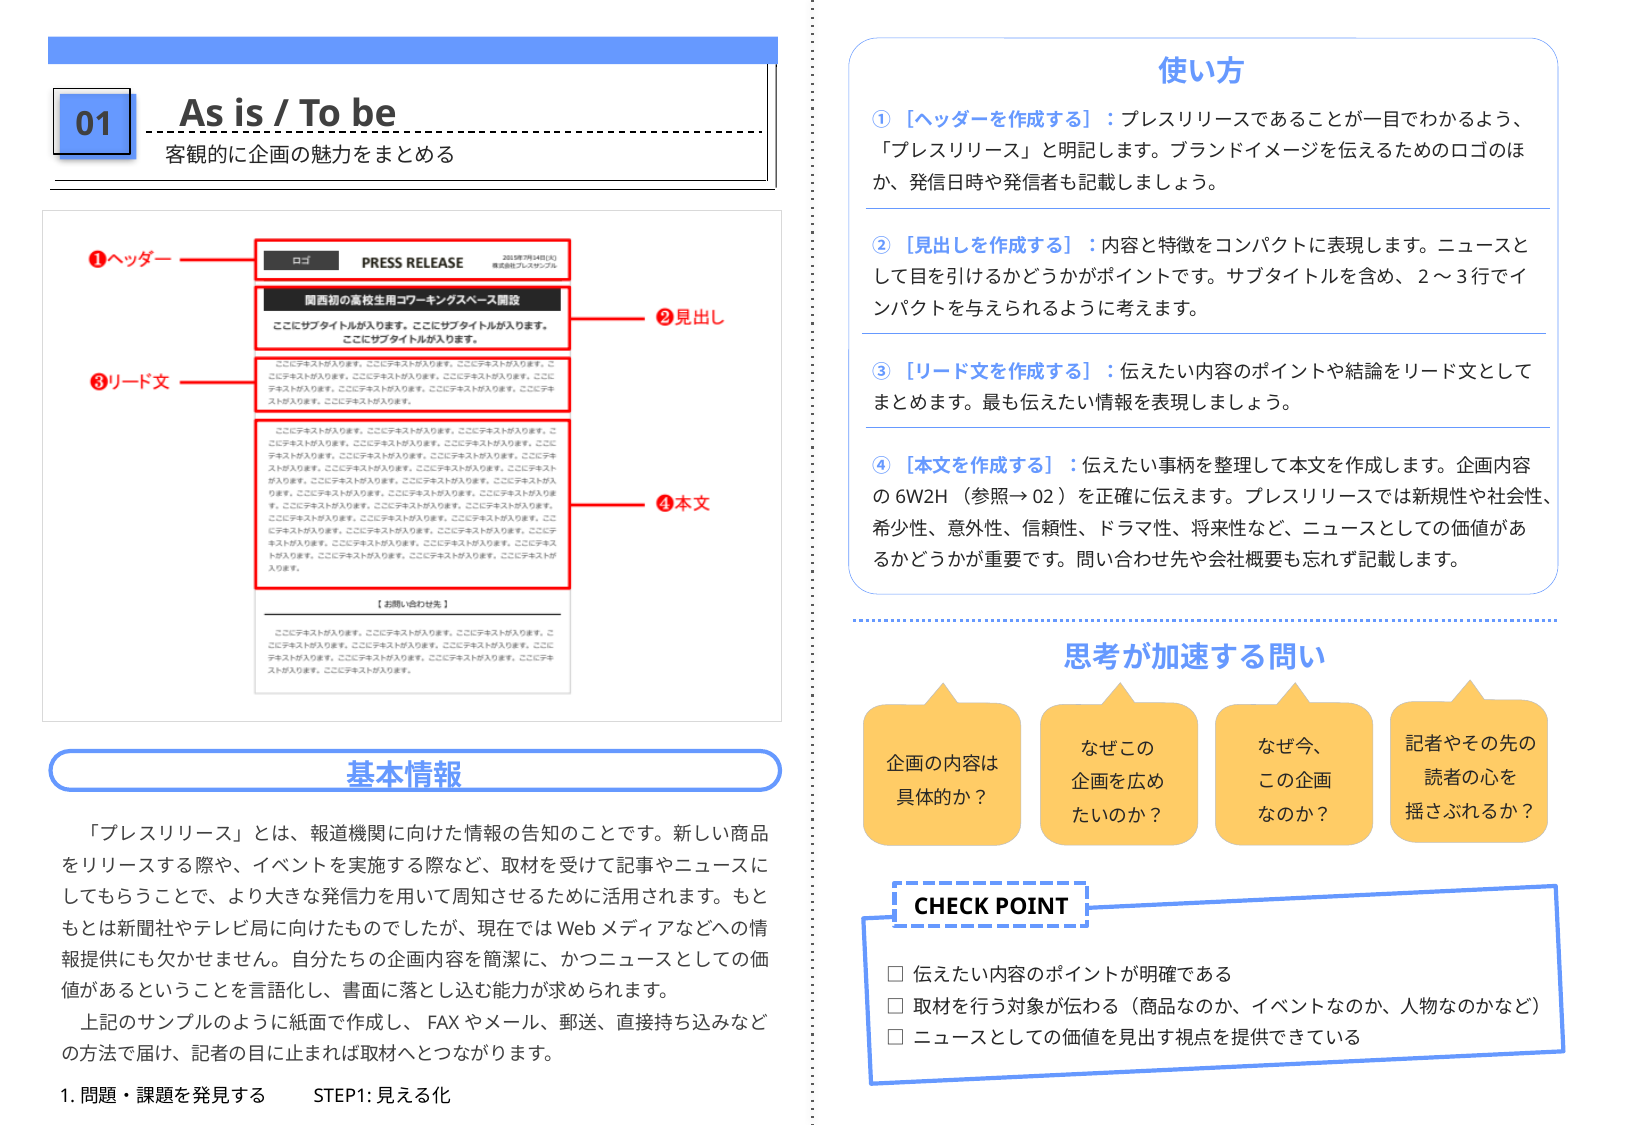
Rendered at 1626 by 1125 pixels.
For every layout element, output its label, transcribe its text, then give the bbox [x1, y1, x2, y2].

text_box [1215, 682, 1374, 865]
text_box CHECK POINT [899, 884, 1084, 927]
text_box 1.問題・課題を発見する [44, 1076, 283, 1114]
text_box □ 伝えたい内容のポイントが明確である □ 取材を行う対象が伝わる（商品なのか、イベントなのか、人物なのかなど） □ ニュースとしての価値を見出す視点を提供できている [871, 946, 1573, 1056]
text_box [892, 881, 1089, 928]
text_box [1040, 682, 1199, 870]
text_box [48, 748, 783, 792]
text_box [1385, 679, 1557, 862]
text_box [53, 88, 131, 155]
text_box 思考が加速する問い [1048, 631, 1342, 682]
text_box STEP1:見える化 [298, 1076, 466, 1114]
text_box [846, 35, 1561, 589]
text_box 「プレスリリース」とは、報道機関に向けた情報の告知のことです。新しい商品をリリースする際や、イベントを実施する際など、取材を受けて記事やニュースにしてもらうことで、より大きな発信力を用いて周知させるために活用されます。もともとは新聞社やテレビ局に向けたものでしたが、現在ではWebメディアなどへの情報提供にも欠かせません。自分たちの企画内容を簡潔に、かつニュースとしての価値があるということを言語化し、書面に落とし込む能力が求められます。 上記のサンプルのように紙面で作成し、FAXやメール、郵送、直接持ち込みなどの方法で届け、記者の目に止まれば取材へとつながります。 [46, 805, 784, 1072]
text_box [863, 682, 1021, 848]
text_box ①［ヘッダーを作成する］：プレスリリースであることが一目でわかるよう、「プレスリリース」と明記します。ブランドイメージを伝えるためのロゴのほか、発信日時や発信者も記載しましょう。 ②［見出しを作成する］：内容と特徴をコンパクトに表現します。ニュースとして目を引けるかどうかがポイントです。サブタイトルを含め、2～3行でインパクトを与えられるように考えます。 ③［リード文を作成する］：伝えたい内容のポイントや結論をリード文としてまとめます。最も伝えたい情報を表現しましょう。 ④［本文を作成する］：伝えたい事柄を整理して本文を作成します。企画内容の6W2H（参照→02）を正確に伝えます。プレスリリースでは新規性や社会性、希少性、意外性、信頼性、ドラマ性、将来性など、ニュースとしての価値があるかどうかが重要です。問い合わせ先や会社概要も忘れず記載します。 [857, 91, 1558, 605]
picture [42, 209, 783, 722]
text_box [46, 34, 780, 66]
text_box [130, 93, 137, 160]
text_box 客観的に企画の魅力をまとめる [151, 140, 472, 175]
text_box 基本情報 [331, 749, 479, 799]
text_box As is / To be [164, 81, 412, 131]
text_box [861, 883, 1561, 1086]
text_box 使い方 [1143, 45, 1262, 91]
